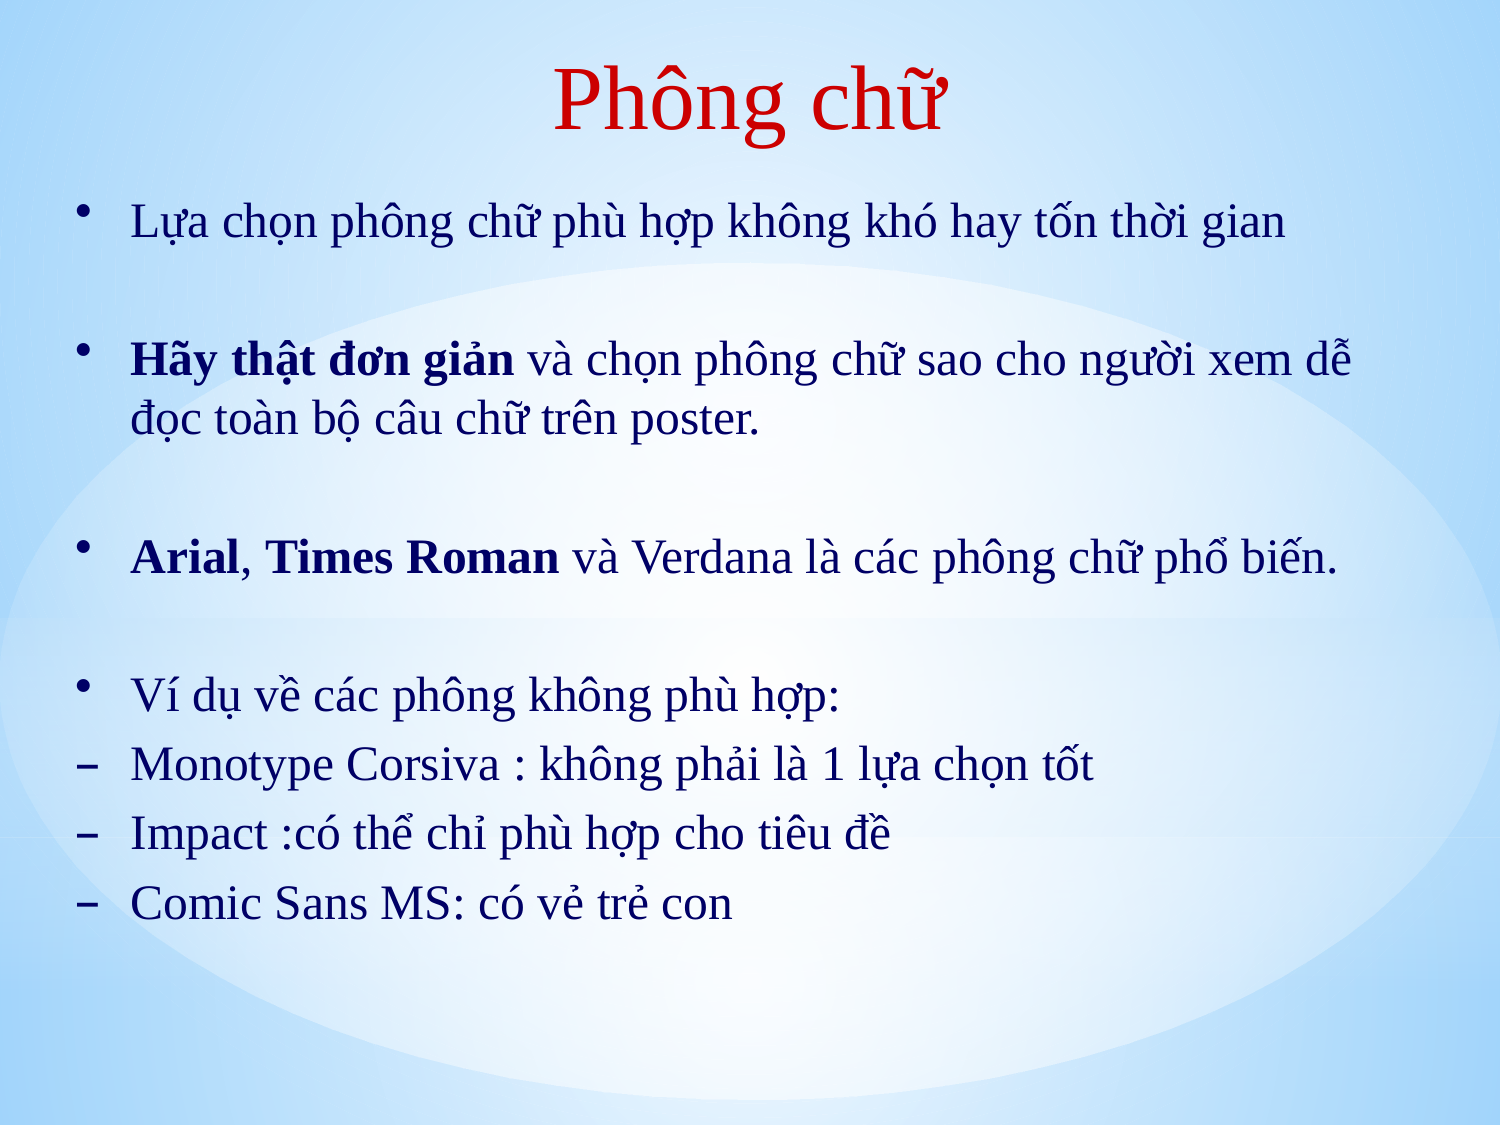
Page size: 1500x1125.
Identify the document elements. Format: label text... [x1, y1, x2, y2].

list Lựa chọn phông chữ phù hợp không khó hay tốn thời gian Hãy thật đơn giản và chọn phông chữ sao cho người xem dễ đọc toàn bộ câu chữ trên poster. Arial, Times Roman và Verdana là các phông chữ phổ biến. Ví dụ về các phông không phù hợp: Monotype Corsiva : không phải là 1 lựa chọn tốt Impact :có thể chỉ phù hợp cho tiêu đề Comic Sans MS: có vẻ trẻ con [75, 187, 1425, 930]
title Phông chữ [75, 37, 1425, 187]
